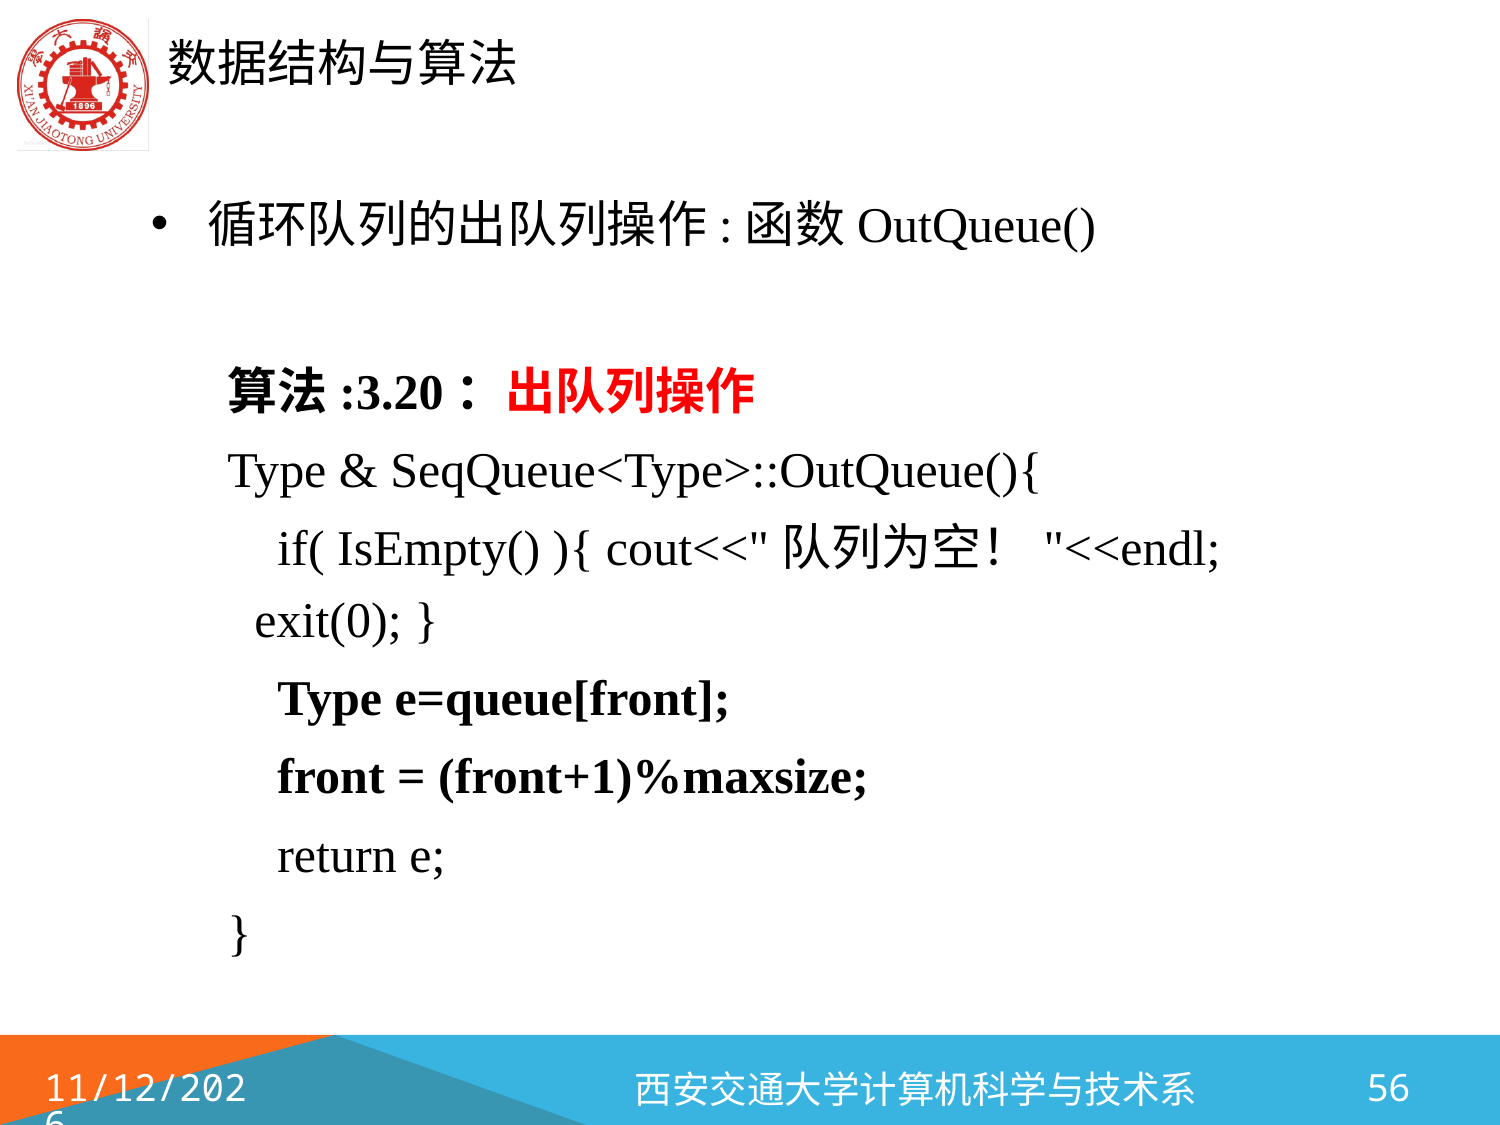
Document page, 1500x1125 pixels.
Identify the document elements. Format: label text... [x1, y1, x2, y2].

picture [17, 19, 149, 151]
list 循环队列的出队列操作:函数OutQueue() 算法:3.20：出队列操作 Type & SeqQueue<Type>::OutQueue(){ if( IsEmpty() ){ cout<<"队列为空！"<<endl; exit(0); } Type e=queue[front]; front = (front+1)%maxsize; return e; } [135, 172, 1418, 1024]
